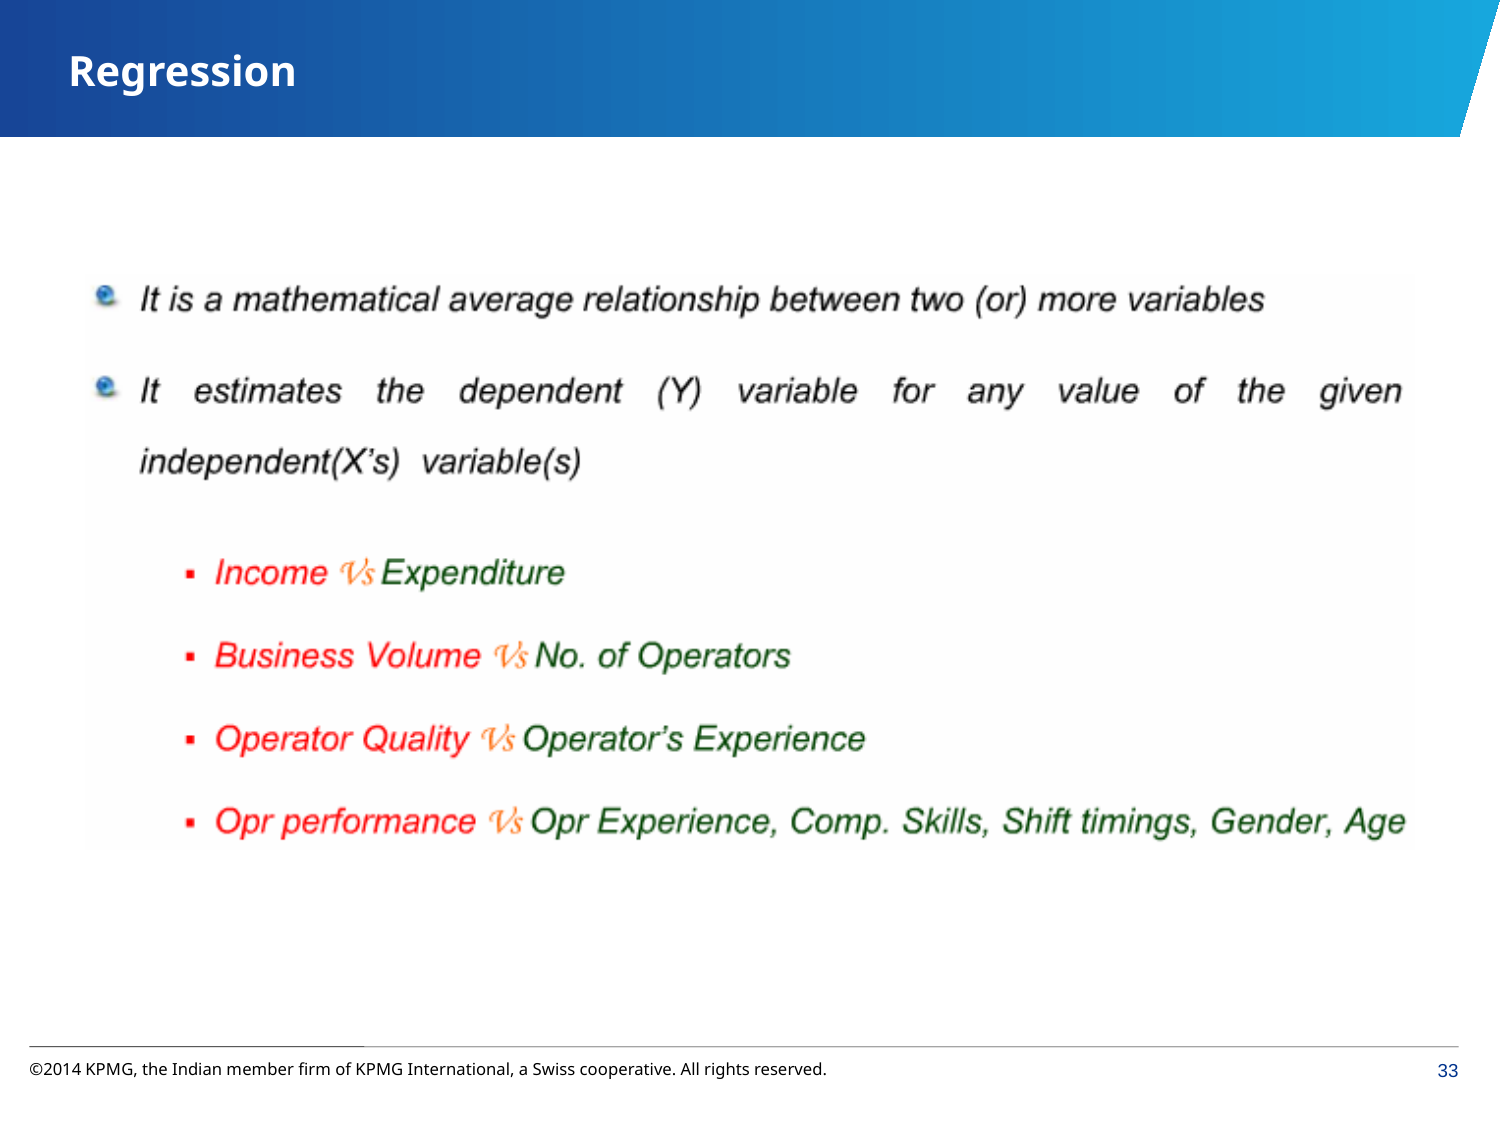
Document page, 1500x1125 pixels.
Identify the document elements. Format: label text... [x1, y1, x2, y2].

picture [85, 274, 1415, 851]
text_box Regression [53, 37, 312, 103]
